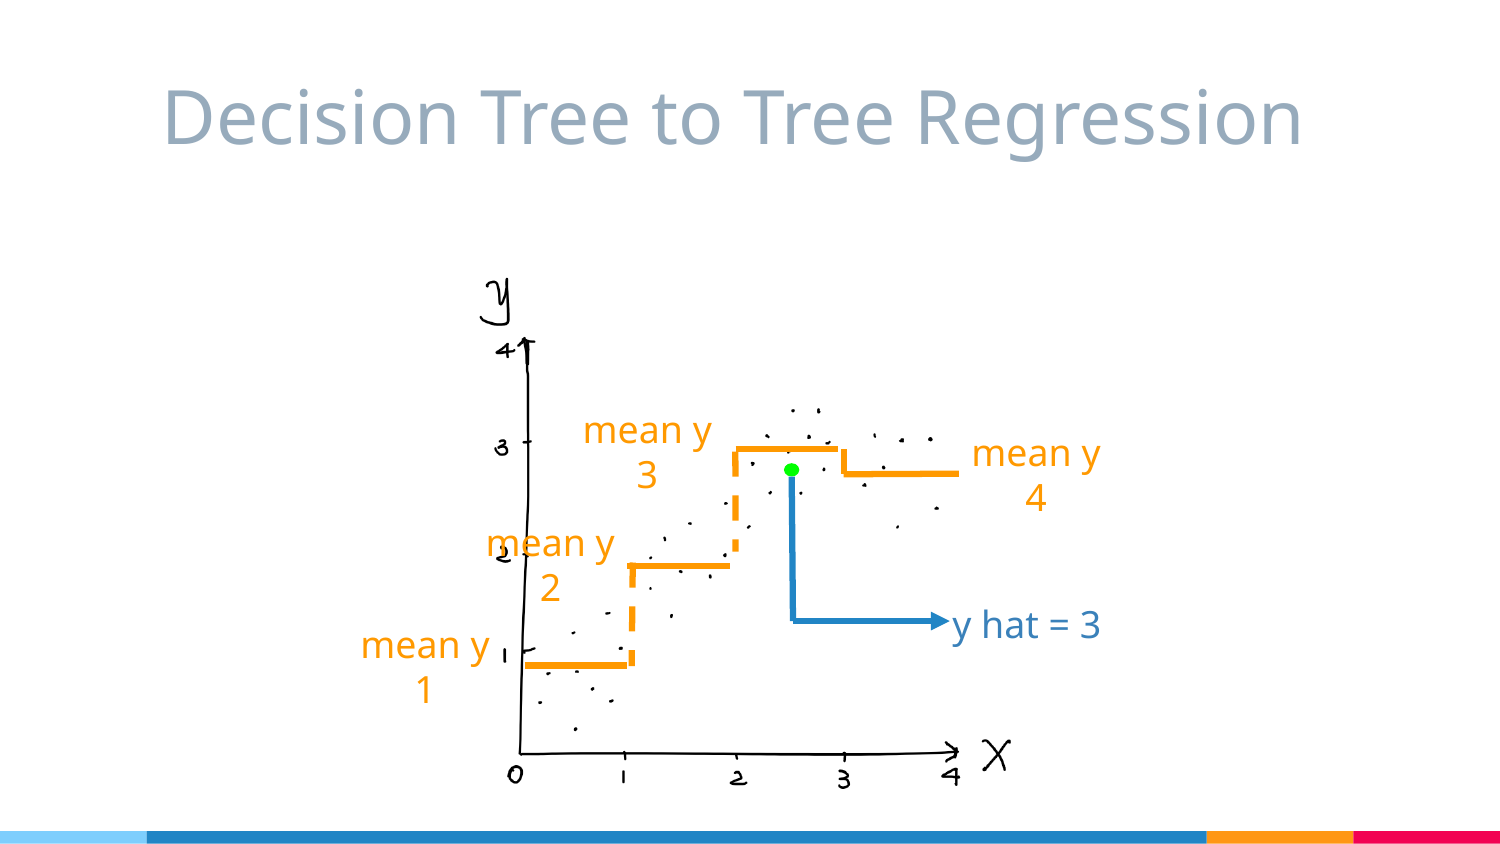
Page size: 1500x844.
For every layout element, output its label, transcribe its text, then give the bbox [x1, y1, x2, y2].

picture [469, 691, 1031, 796]
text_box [336, 426, 1126, 691]
picture [469, 262, 1031, 426]
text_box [791, 476, 1126, 642]
title Decision Tree to Tree Regression [146, 33, 1358, 175]
